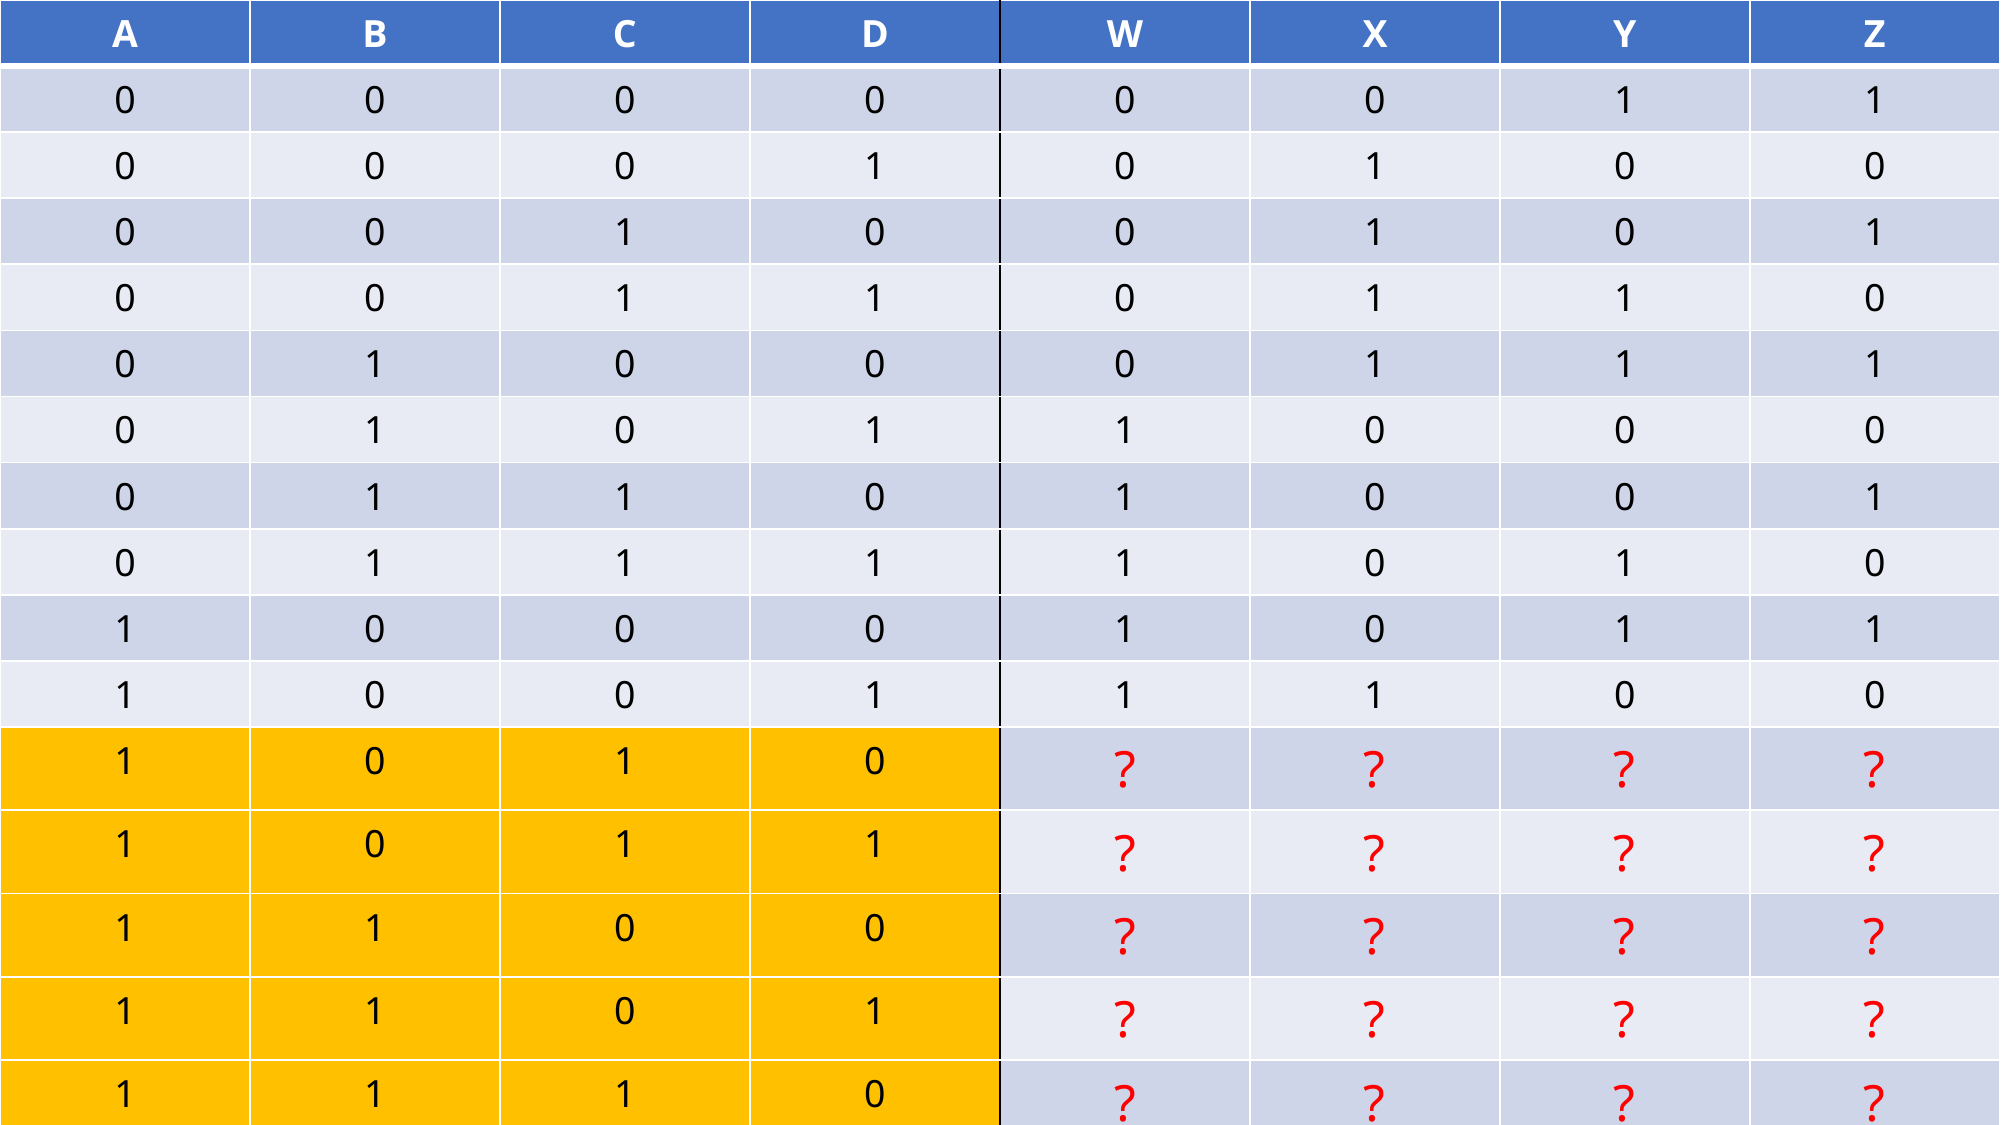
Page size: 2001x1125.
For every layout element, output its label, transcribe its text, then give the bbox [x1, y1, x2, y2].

table_cell 0 [751, 596, 999, 660]
table_cell ? [1501, 728, 1749, 809]
table_cell 0 [1001, 331, 1249, 396]
table_cell 0 [1001, 199, 1249, 263]
table_cell 0 [251, 728, 499, 809]
table_cell 0 [251, 811, 499, 893]
table_cell 1 [1001, 463, 1249, 528]
table_cell 0 [1501, 133, 1749, 197]
table_cell 0 [1501, 662, 1749, 726]
table_cell 0 [1751, 133, 1999, 197]
table_cell 1 [1251, 199, 1499, 263]
table_cell ? [1001, 728, 1249, 809]
table_cell 0 [501, 894, 749, 976]
table_cell 1 [251, 331, 499, 396]
table_cell 0 [501, 978, 749, 1059]
table_cell 1 [251, 530, 499, 594]
table_cell 1 [501, 463, 749, 528]
table_cell 1 [1, 811, 249, 893]
table_cell 0 [1251, 596, 1499, 660]
table_cell 0 [751, 728, 999, 809]
table_cell 1 [1501, 596, 1749, 660]
table_cell 1 [251, 978, 499, 1059]
table_cell 0 [1, 265, 249, 330]
table_header D [751, 1, 999, 63]
table_header A [1, 1, 249, 63]
table_cell ? [1501, 894, 1749, 976]
table_cell 1 [1, 978, 249, 1059]
table_cell ? [1251, 811, 1499, 893]
table_cell 1 [1751, 69, 1999, 131]
table_cell 0 [501, 596, 749, 660]
table_cell ? [1751, 978, 1999, 1059]
table_cell 1 [251, 463, 499, 528]
table_cell 0 [1501, 463, 1749, 528]
table_cell ? [1751, 811, 1999, 893]
table_cell 0 [1, 133, 249, 197]
table_cell 0 [501, 133, 749, 197]
table_cell 1 [751, 978, 999, 1059]
table_cell 0 [501, 397, 749, 462]
table_cell ? [1001, 978, 1249, 1059]
table_cell 0 [1001, 265, 1249, 330]
table_cell ? [1251, 728, 1499, 809]
table_cell 0 [1, 530, 249, 594]
table_cell 1 [1, 596, 249, 660]
table_header W [1001, 1, 1249, 63]
table_cell 1 [1001, 596, 1249, 660]
table_cell 1 [1751, 199, 1999, 263]
table_cell 0 [251, 662, 499, 726]
table_cell 0 [1, 463, 249, 528]
table_cell ? [1501, 1061, 1749, 1125]
table_cell 1 [751, 530, 999, 594]
table_cell 0 [251, 133, 499, 197]
table_cell 1 [1501, 265, 1749, 330]
table_cell 1 [251, 397, 499, 462]
table_cell 1 [751, 397, 999, 462]
table_cell ? [1001, 811, 1249, 893]
table_cell 0 [751, 1061, 999, 1125]
table_cell 0 [1001, 69, 1249, 131]
table_cell 1 [1501, 69, 1749, 131]
table_header B [251, 1, 499, 63]
table_cell 1 [251, 894, 499, 976]
table_cell 0 [501, 662, 749, 726]
table_cell 1 [1001, 397, 1249, 462]
table_cell 1 [1251, 662, 1499, 726]
table_cell ? [1251, 894, 1499, 976]
table_cell 1 [1751, 331, 1999, 396]
table_cell 1 [501, 1061, 749, 1125]
table_cell 1 [251, 1061, 499, 1125]
table_cell 1 [751, 265, 999, 330]
table_cell 0 [1751, 662, 1999, 726]
table_cell 1 [1501, 331, 1749, 396]
table_cell 1 [751, 133, 999, 197]
table_header Y [1501, 1, 1749, 63]
table_cell 0 [1751, 530, 1999, 594]
table_cell ? [1251, 978, 1499, 1059]
table_cell 1 [1, 662, 249, 726]
table_cell 1 [1001, 662, 1249, 726]
table_cell 0 [251, 265, 499, 330]
table_cell 1 [1251, 265, 1499, 330]
table_header X [1251, 1, 1499, 63]
table_cell ? [1751, 728, 1999, 809]
table_cell ? [1001, 894, 1249, 976]
table_cell 1 [1751, 463, 1999, 528]
table_cell 1 [501, 265, 749, 330]
table_cell ? [1751, 1061, 1999, 1125]
table_cell 0 [1251, 69, 1499, 131]
table_cell 0 [751, 199, 999, 263]
table_cell 0 [1751, 397, 1999, 462]
table_cell 0 [1, 69, 249, 131]
table_header Z [1751, 1, 1999, 63]
table_cell 0 [751, 894, 999, 976]
table_cell ? [1751, 894, 1999, 976]
table_cell 1 [501, 530, 749, 594]
table_cell 1 [1751, 596, 1999, 660]
table_header C [501, 1, 749, 63]
table_cell 0 [1251, 530, 1499, 594]
table_cell 1 [1501, 530, 1749, 594]
table_cell 0 [251, 69, 499, 131]
table_cell 0 [1251, 463, 1499, 528]
table_cell 0 [1, 331, 249, 396]
table_cell 0 [501, 69, 749, 131]
table_cell ? [1251, 1061, 1499, 1125]
table_cell 1 [1, 894, 249, 976]
table_cell 0 [751, 463, 999, 528]
table_cell 0 [751, 331, 999, 396]
table_cell 0 [501, 331, 749, 396]
table_cell 0 [1501, 199, 1749, 263]
table_cell 1 [1251, 331, 1499, 396]
table_cell 1 [1251, 133, 1499, 197]
table_cell 0 [251, 199, 499, 263]
table_cell 0 [1001, 133, 1249, 197]
table_cell ? [1501, 811, 1749, 893]
table_cell 0 [1, 199, 249, 263]
table_cell ? [1501, 978, 1749, 1059]
table_cell 1 [501, 811, 749, 893]
table_cell 0 [1751, 265, 1999, 330]
table_cell 1 [751, 662, 999, 726]
table_cell 0 [1251, 397, 1499, 462]
table_cell ? [1001, 1061, 1249, 1125]
table_cell 1 [501, 728, 749, 809]
table_cell 1 [1, 728, 249, 809]
table_cell 1 [501, 199, 749, 263]
table_cell 0 [751, 69, 999, 131]
table_cell 1 [1001, 530, 1249, 594]
table_cell 0 [1501, 397, 1749, 462]
table_cell 0 [1, 397, 249, 462]
table_cell 1 [751, 811, 999, 893]
table_cell 1 [1, 1061, 249, 1125]
table_cell 0 [251, 596, 499, 660]
